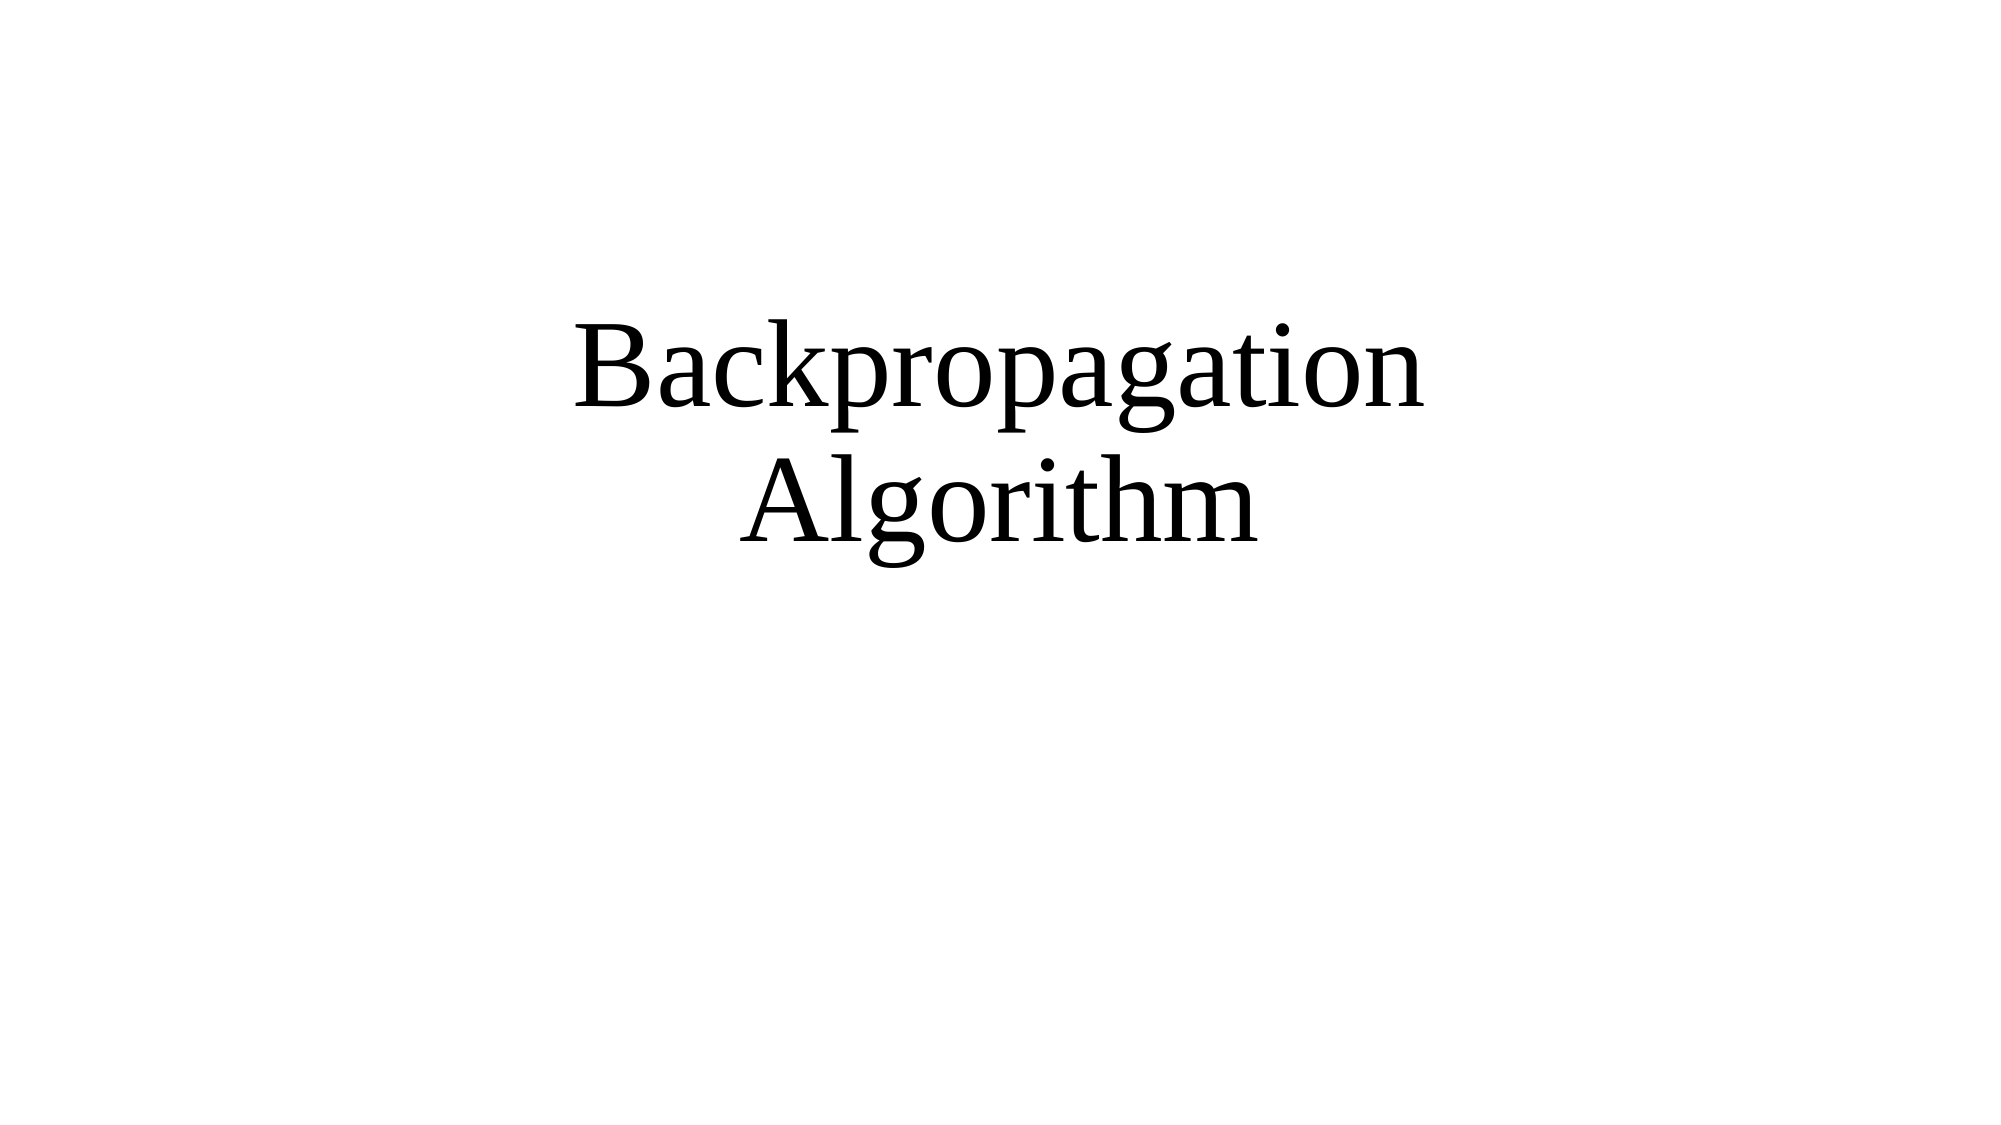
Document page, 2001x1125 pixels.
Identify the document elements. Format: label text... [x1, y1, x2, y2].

title Backpropagation Algorithm [249, 184, 1750, 576]
